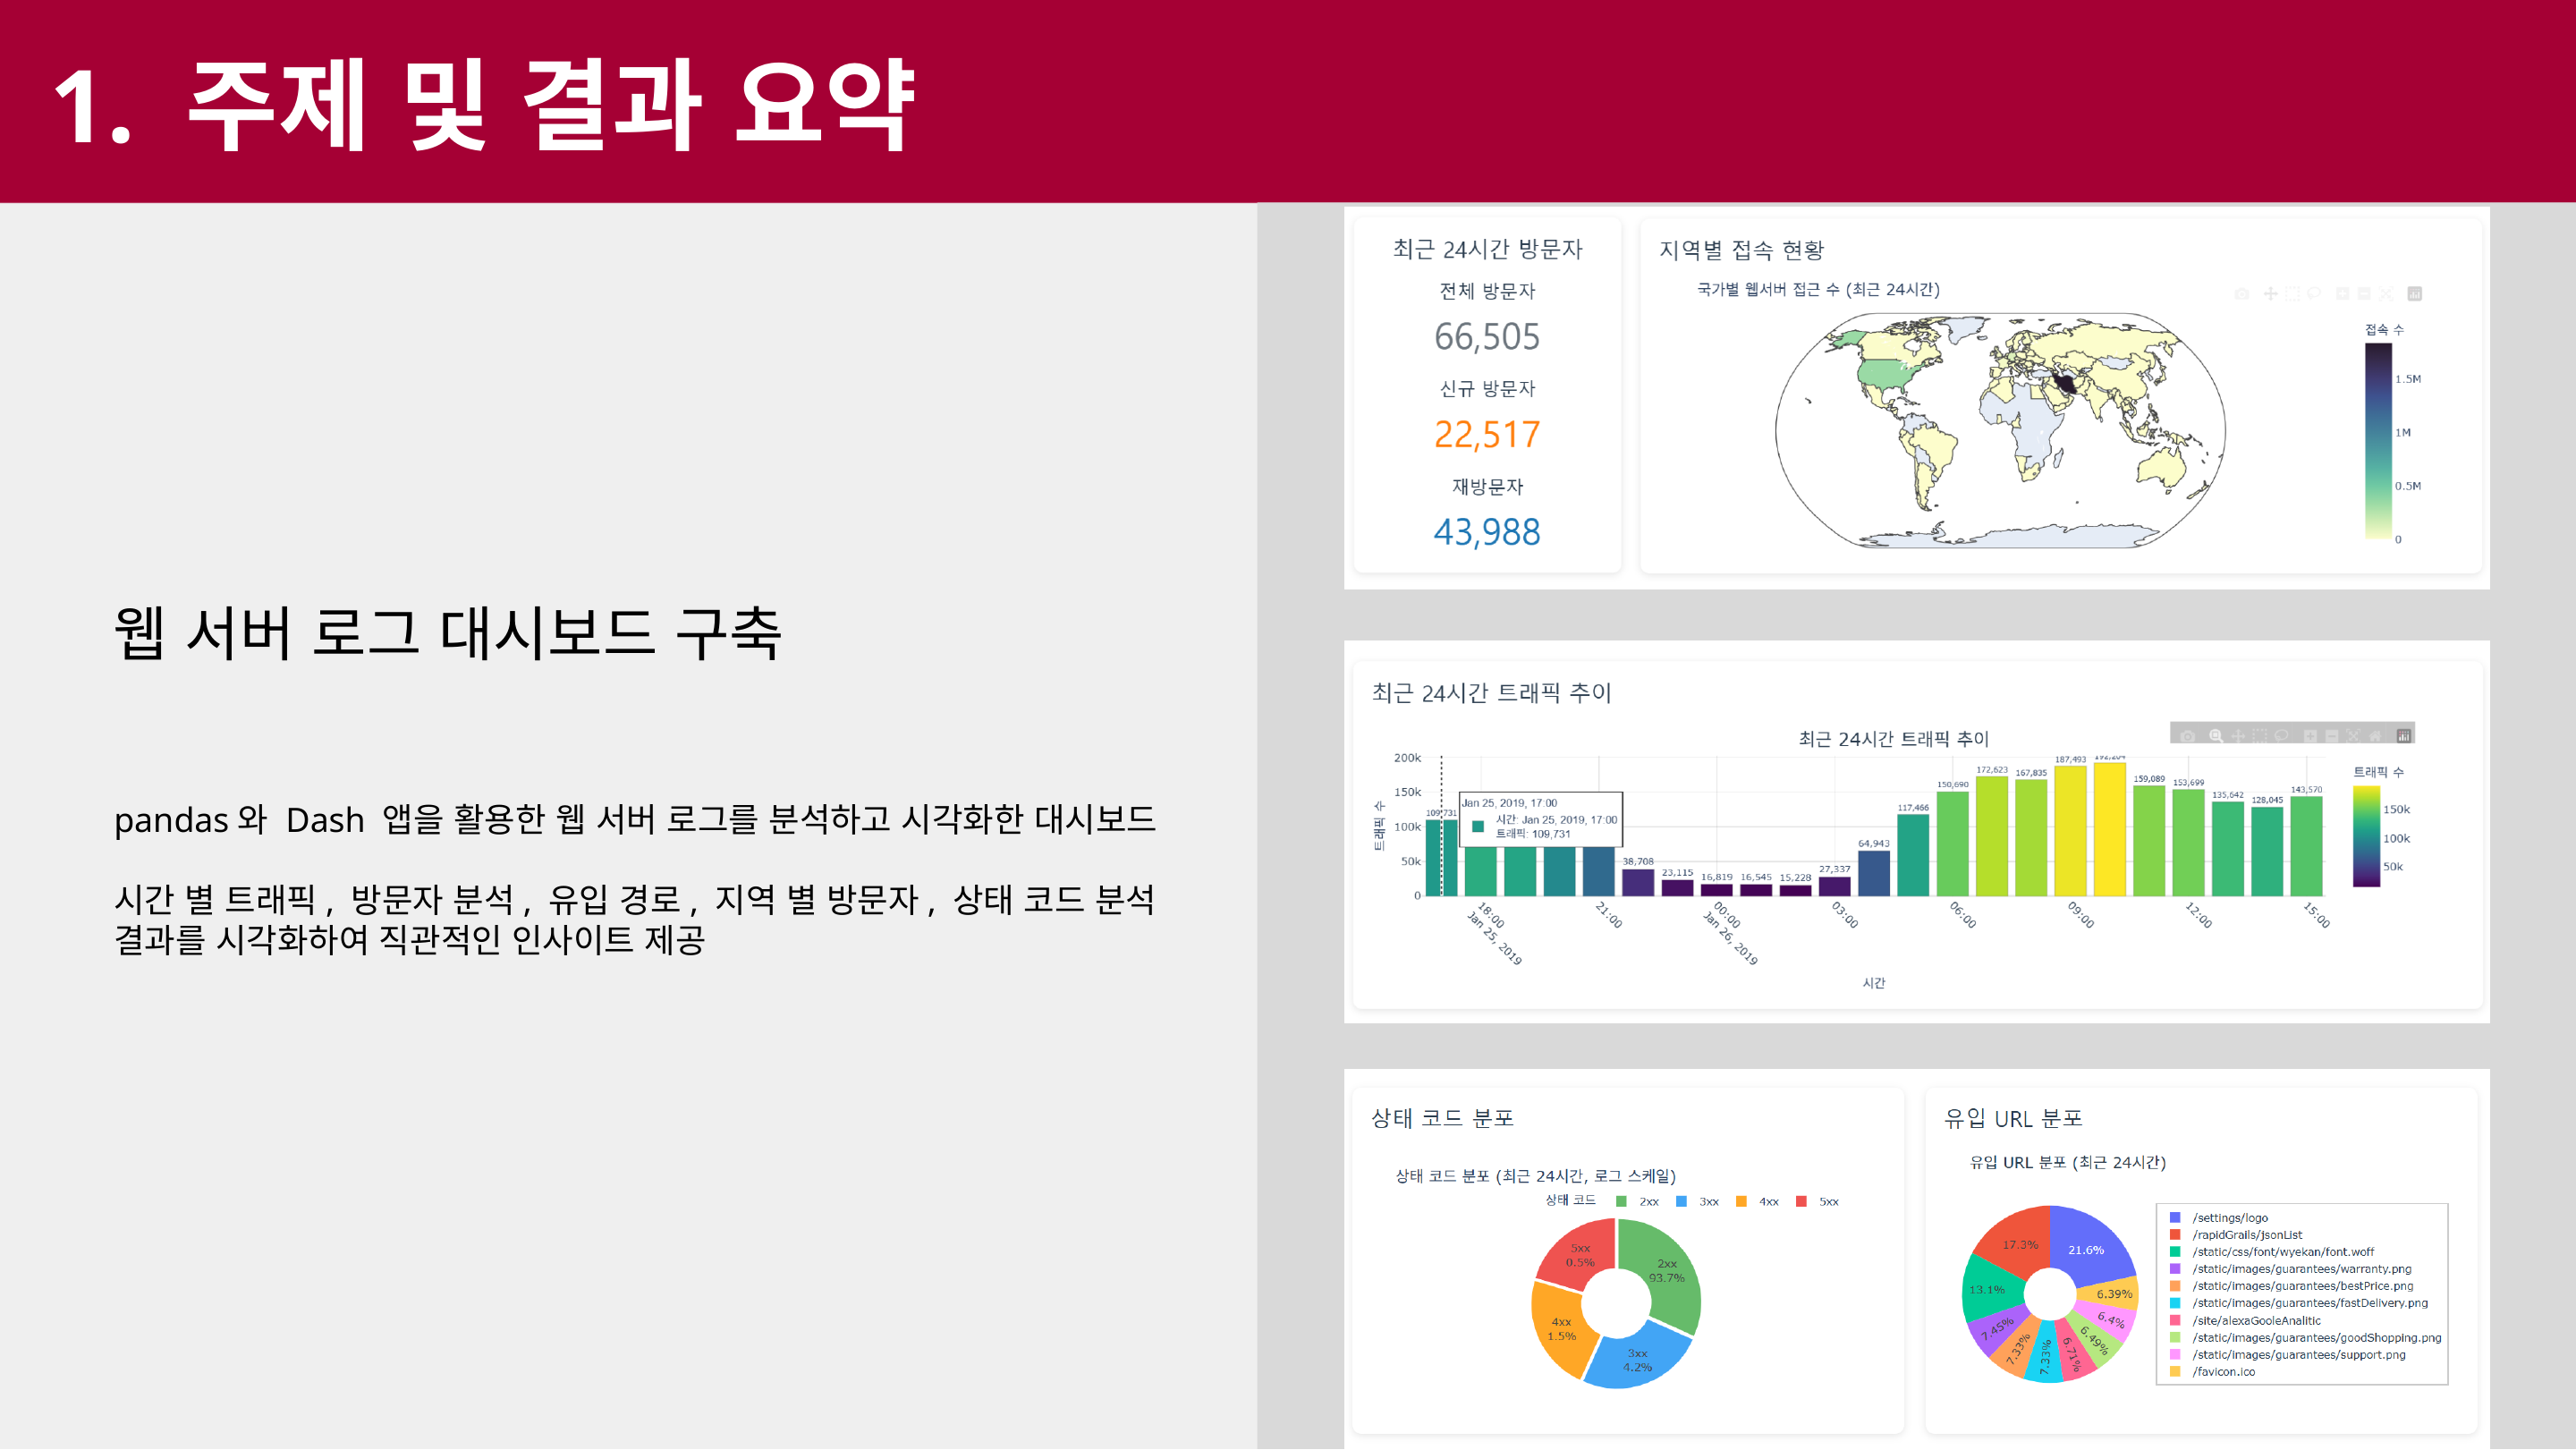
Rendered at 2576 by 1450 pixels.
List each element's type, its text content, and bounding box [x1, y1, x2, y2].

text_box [1257, 202, 2576, 1450]
text_box 1. 주제 및 결과 요약 [36, 35, 2118, 170]
text_box pandas와 Dash 앱을 활용한 웹 서버 로그를 분석하고 시각화한 대시보드 시간 별 트래픽, 방문자 분석, 유입 경로, 지역 별 방문자, 상태 코드 분석 결과를 시각화하여 직관적인 인사이트 제공 [100, 792, 1180, 967]
text_box 웹 서버 로그 대시보드 구축 [99, 589, 1027, 675]
picture [0, 0, 2576, 1449]
